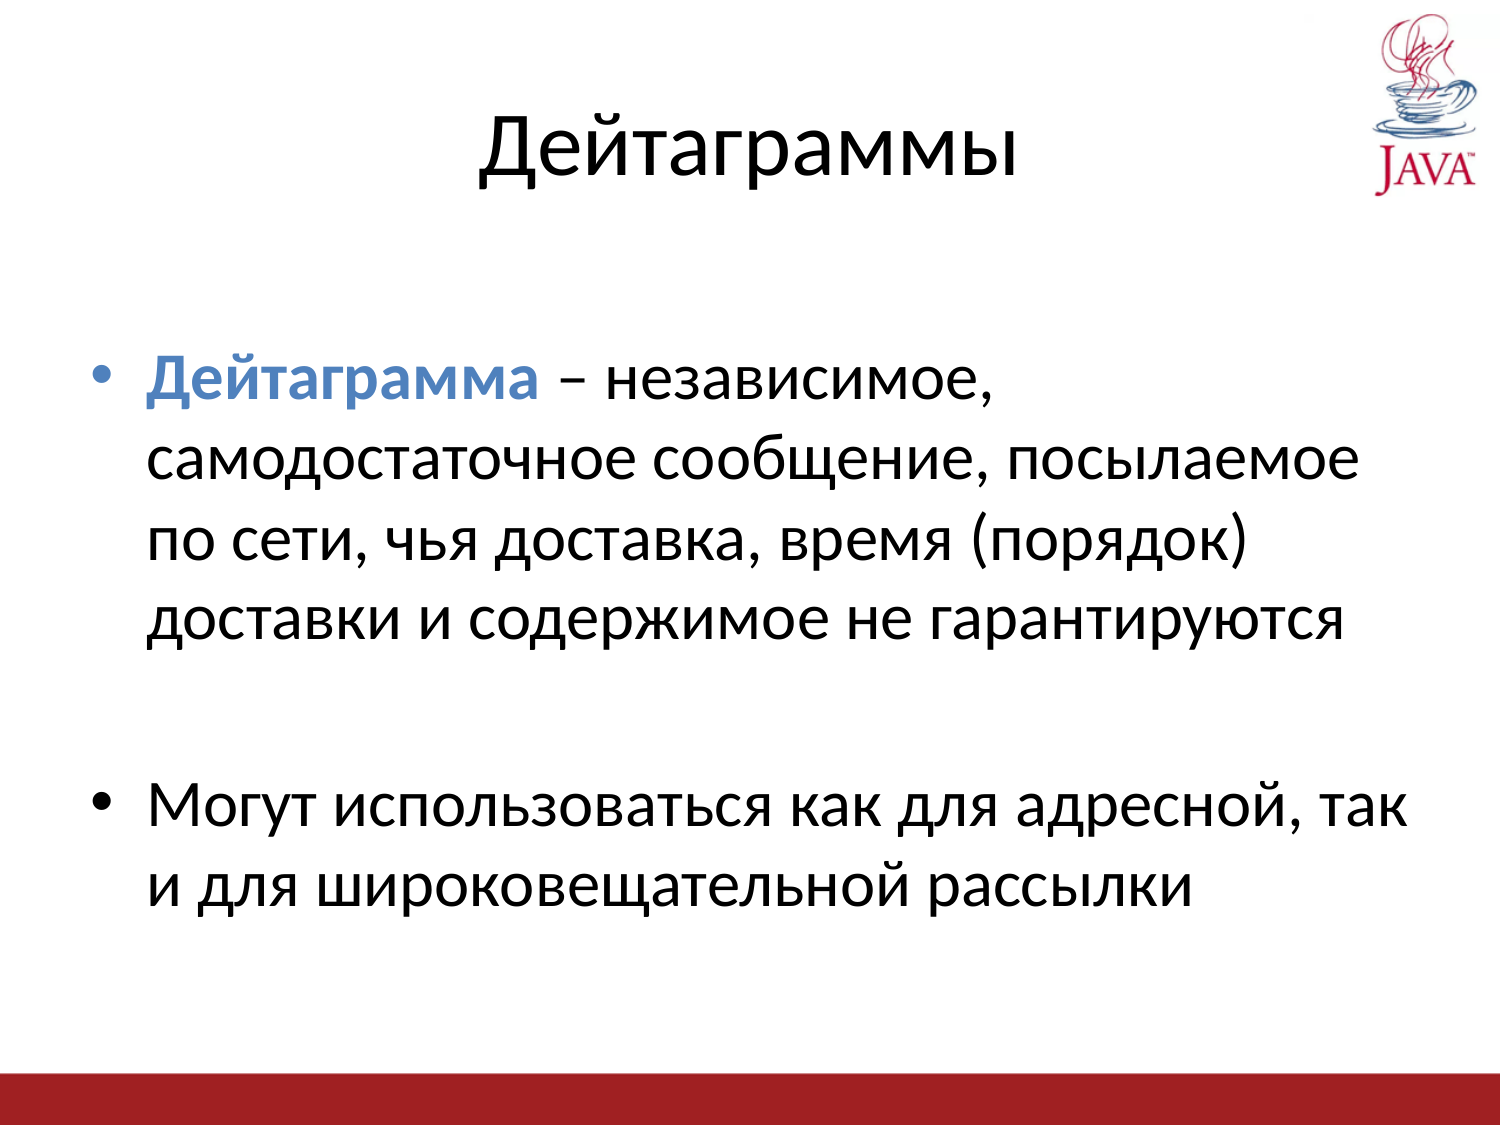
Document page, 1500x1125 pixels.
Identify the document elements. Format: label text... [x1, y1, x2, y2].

picture [0, 0, 1500, 1125]
list Дейтаграмма – независимое, самодостаточное сообщение, посылаемое по сети, чья доставка, время (порядок) доставки и содержимое не гарантируются Могут использоваться как для адресной, так и для широковещательной рассылки [75, 262, 1425, 1005]
title Дейтаграммы [75, 45, 1425, 233]
